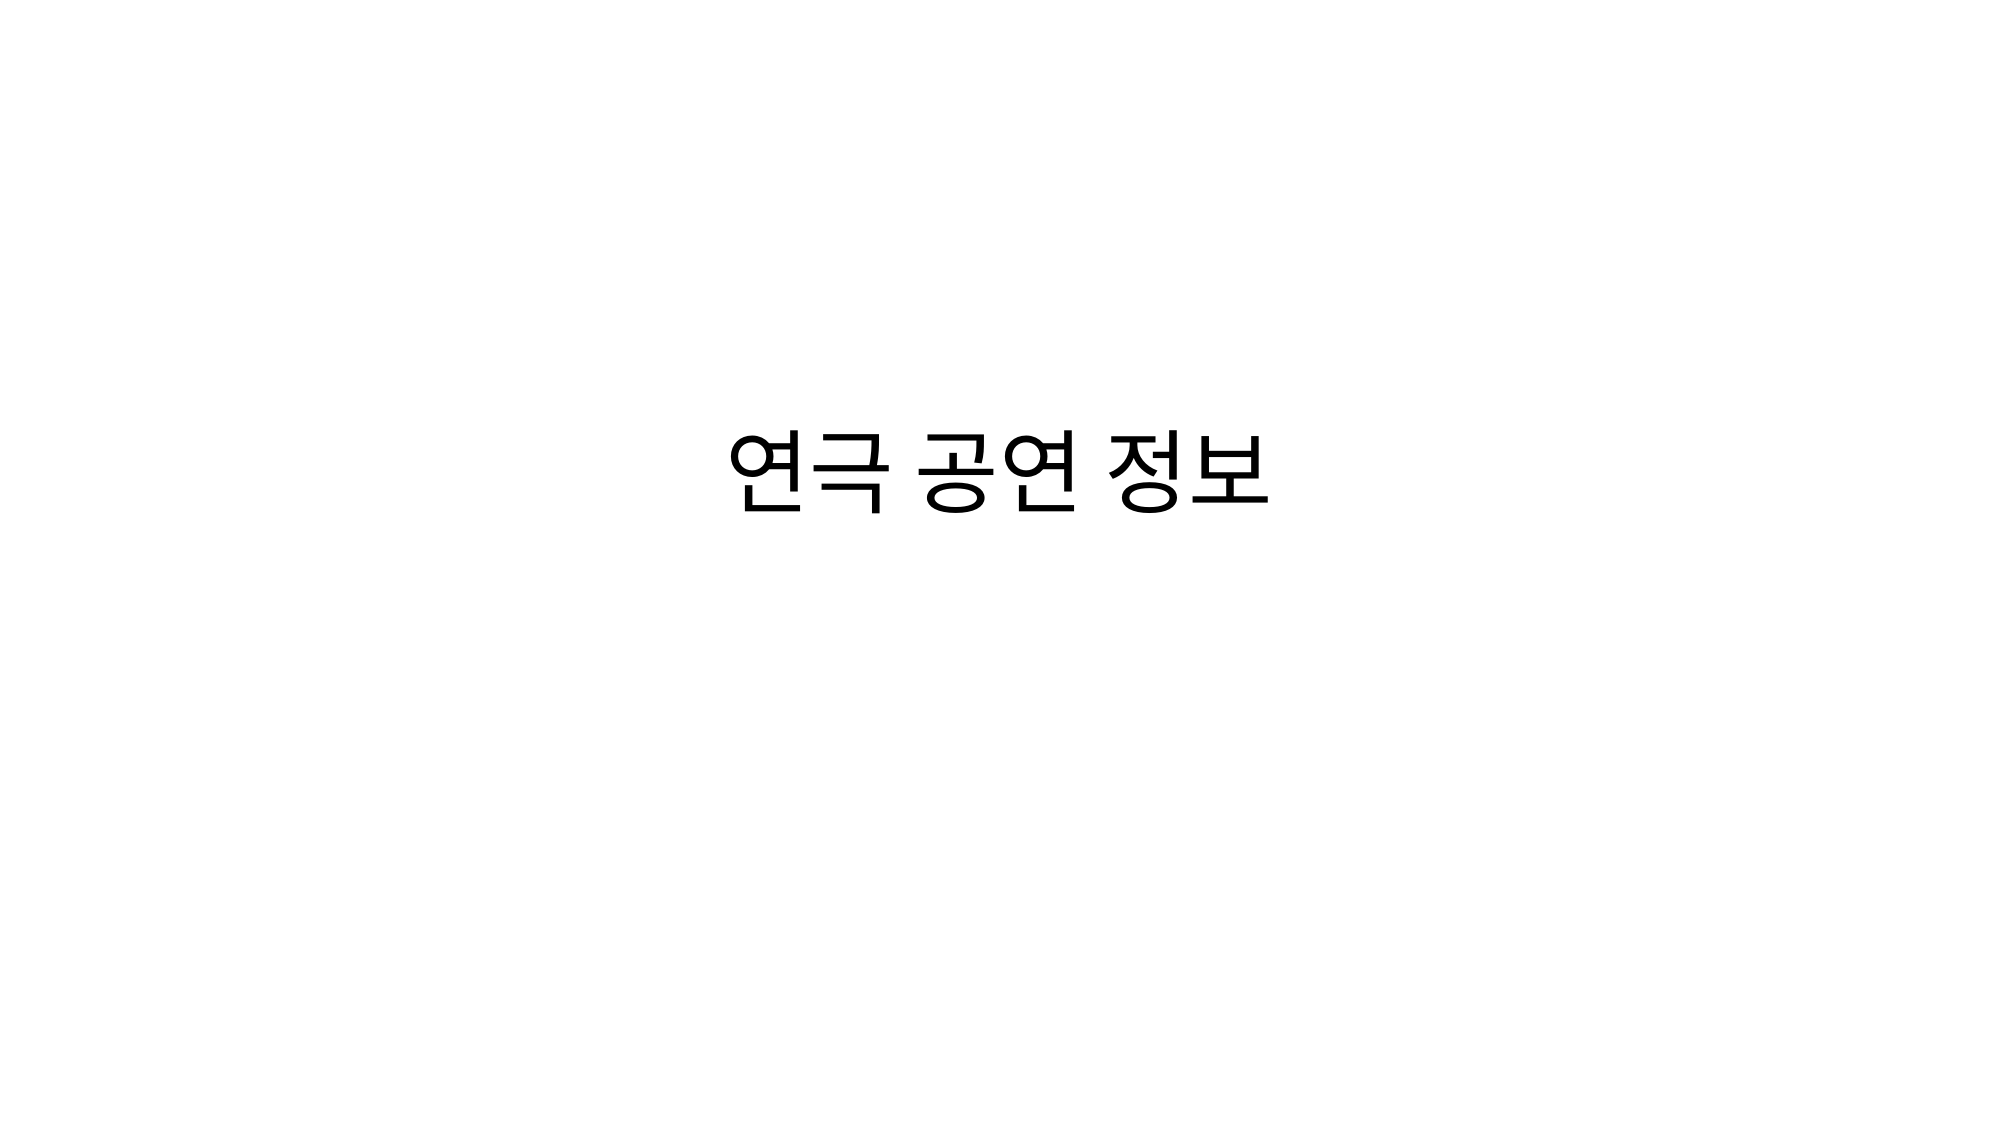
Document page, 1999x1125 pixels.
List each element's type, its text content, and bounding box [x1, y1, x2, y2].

title 연극 공연 정보 [149, 348, 1850, 591]
